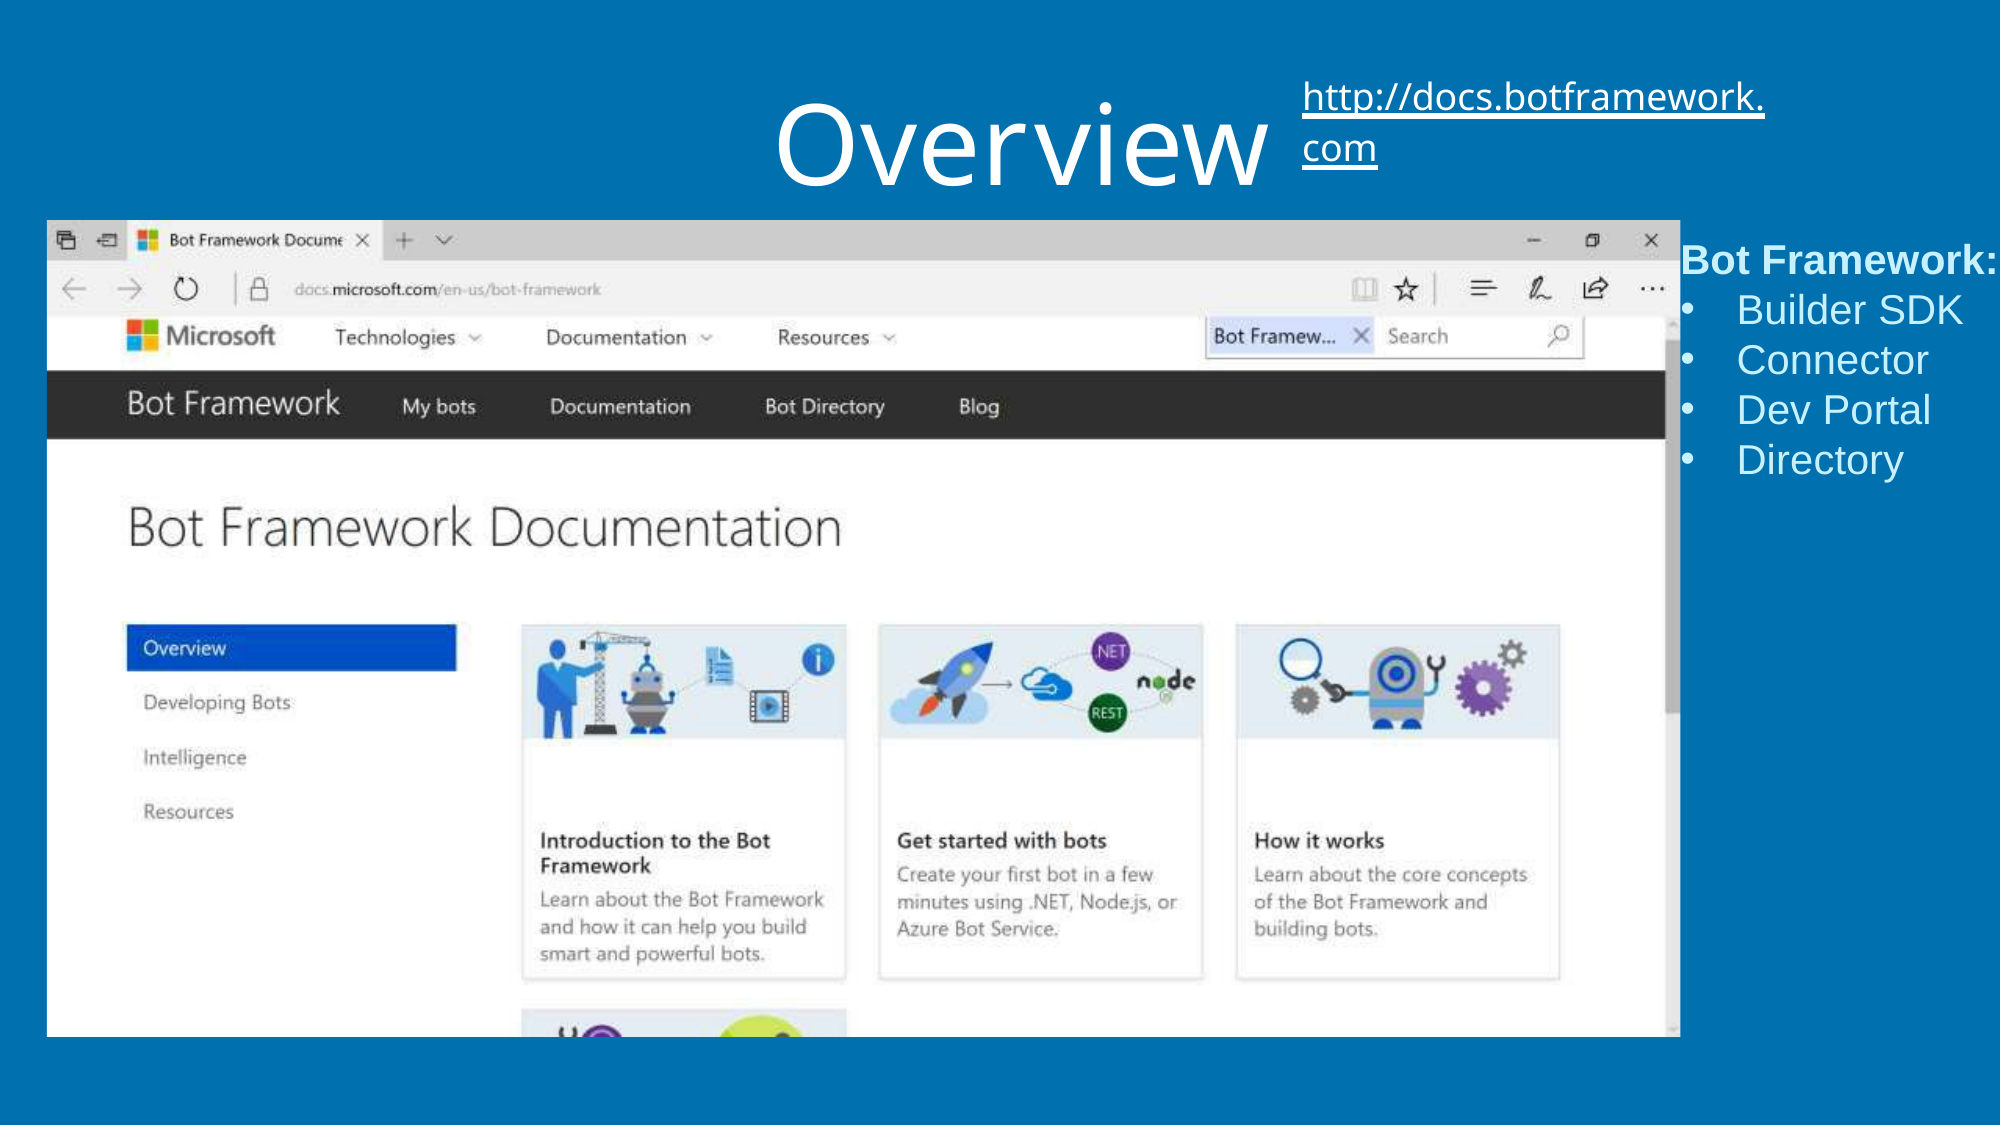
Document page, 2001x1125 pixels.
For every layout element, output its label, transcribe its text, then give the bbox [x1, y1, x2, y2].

text_box http://docs.botframework.com [1299, 73, 1810, 176]
text_box Bot Framework: Builder SDK Connector Dev Portal Directory [1678, 232, 2000, 483]
text_box [46, 220, 1681, 1037]
title Overview [48, 73, 1952, 180]
